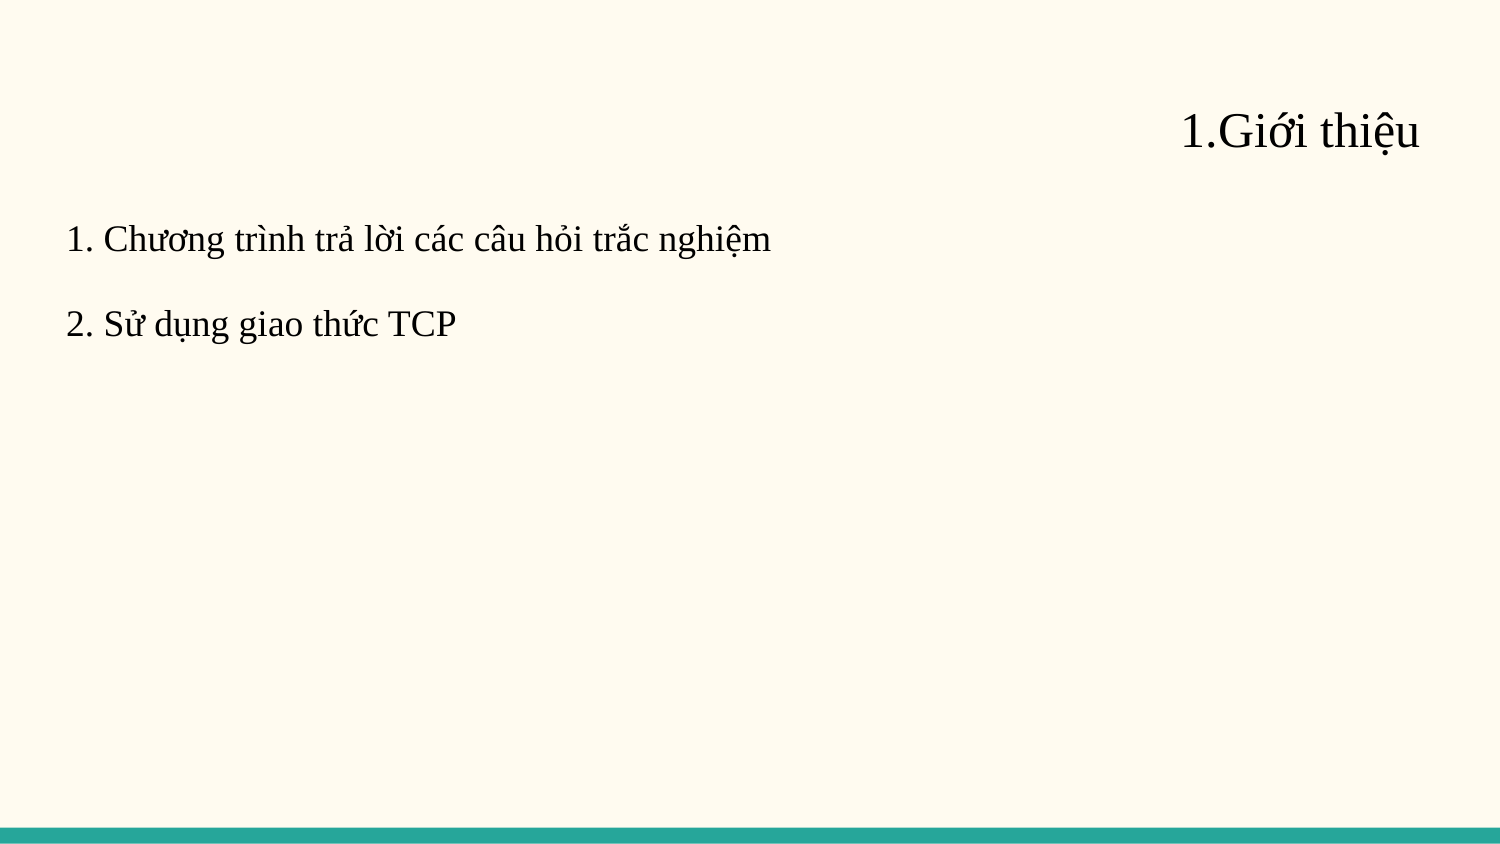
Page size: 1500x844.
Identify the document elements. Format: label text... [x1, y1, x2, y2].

title 1.Giới thiệu [51, 72, 1449, 174]
list 1. Chương trình trả lời các câu hỏi trắc nghiệm 2. Sử dụng giao thức TCP [51, 192, 1449, 813]
